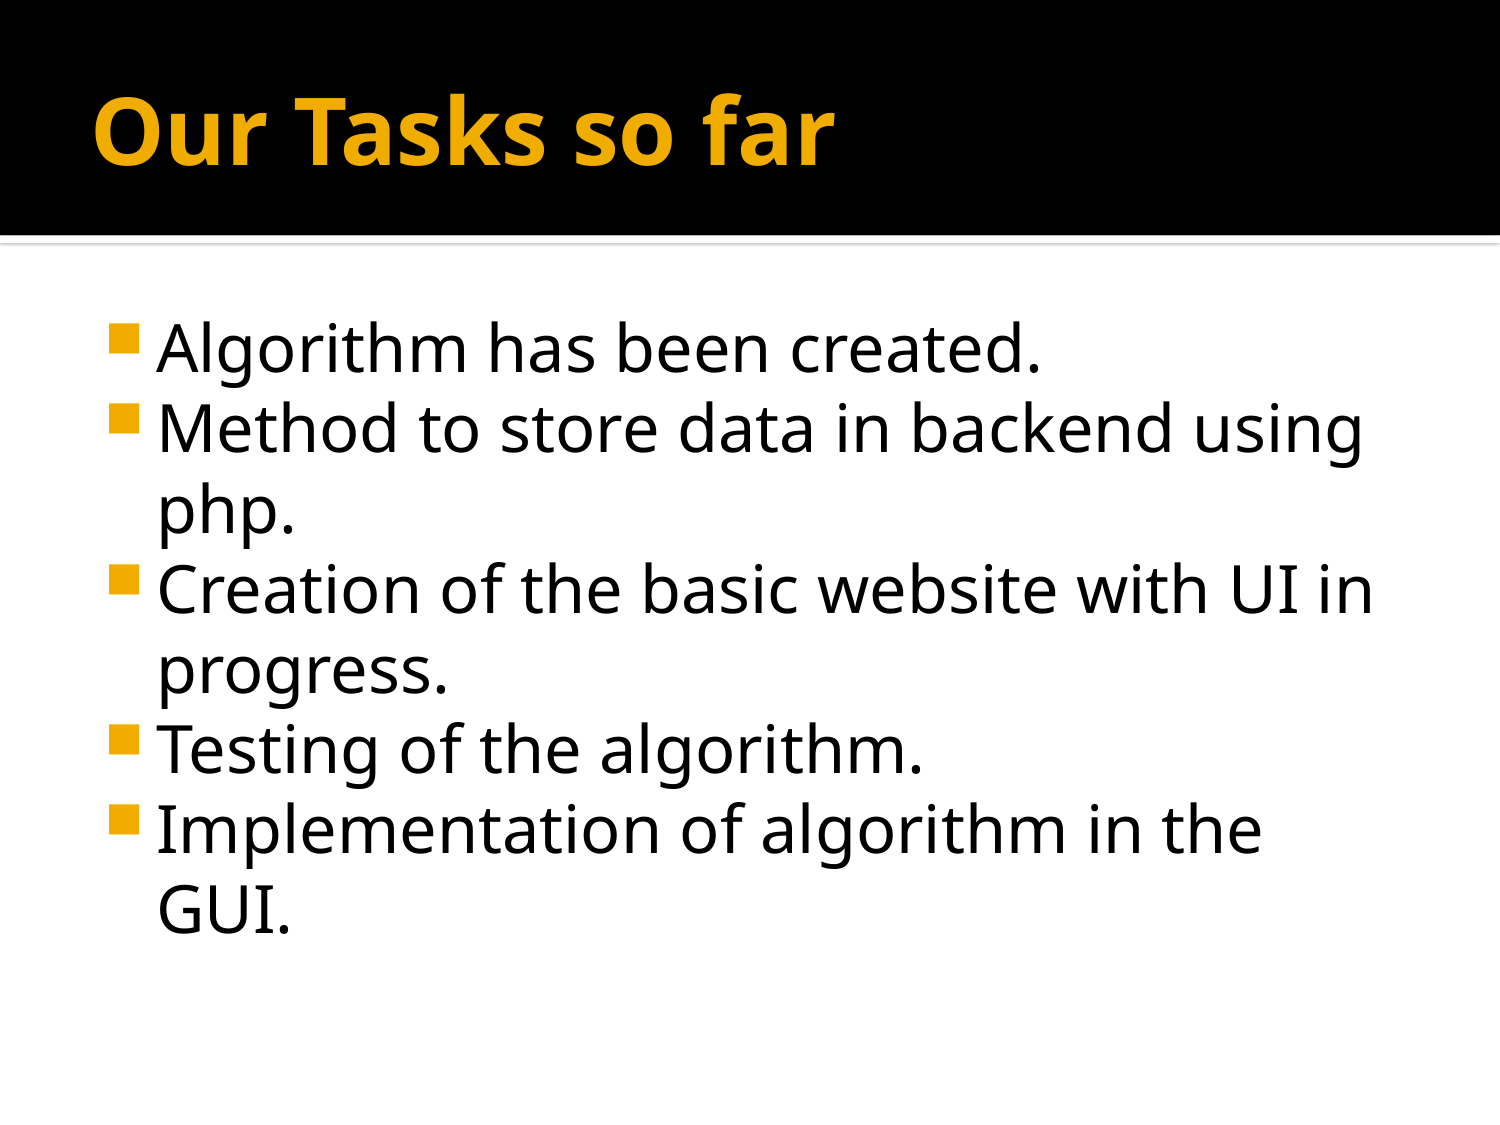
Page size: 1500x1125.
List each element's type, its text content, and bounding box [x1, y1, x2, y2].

list Algorithm has been created. Method to store data in backend using php. Creation of the basic website with UI in progress. Testing of the algorithm. Implementation of algorithm in the GUI. [75, 291, 1425, 1050]
title Our Tasks so far [75, 25, 1425, 231]
